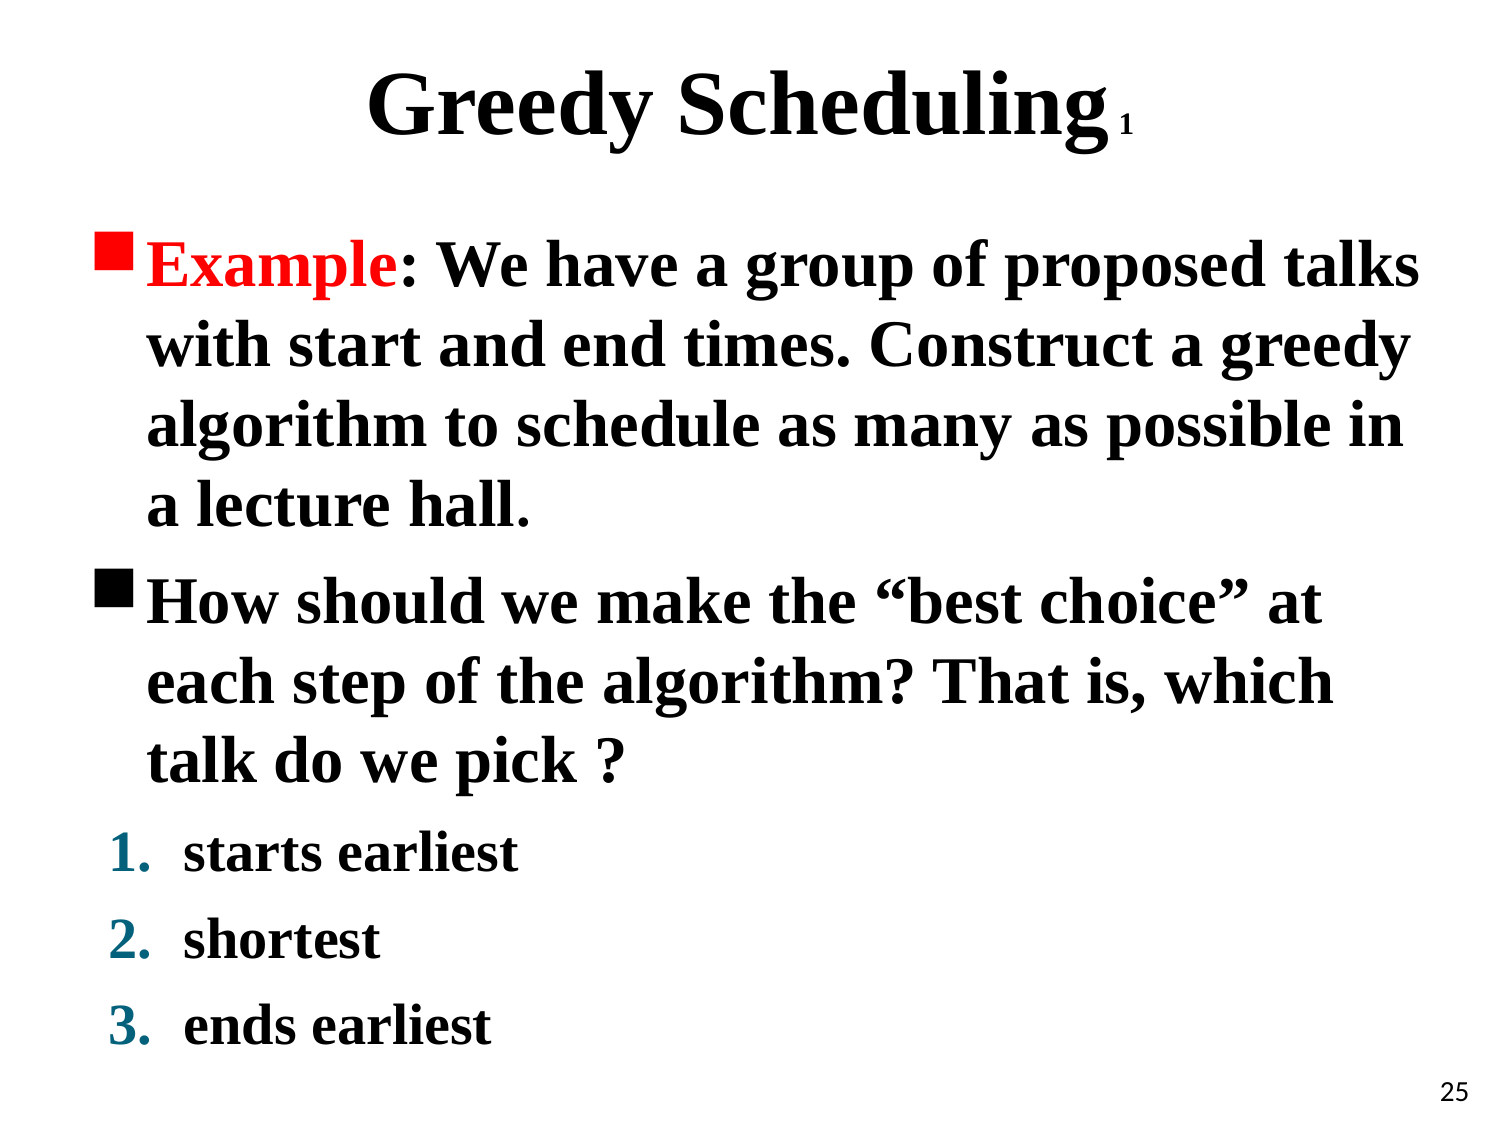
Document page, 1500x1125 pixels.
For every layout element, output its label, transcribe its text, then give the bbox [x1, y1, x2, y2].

title Greedy Scheduling 1 [0, 0, 1500, 195]
list Example: We have a group of proposed talks with start and end times. Construct a greedy algorithm to schedule as many as possible in a lecture hall. How should we make the “best choice” at each step of the algorithm? That is, which talk do we pick ? starts earliest shortest ends earliest [75, 212, 1457, 1075]
